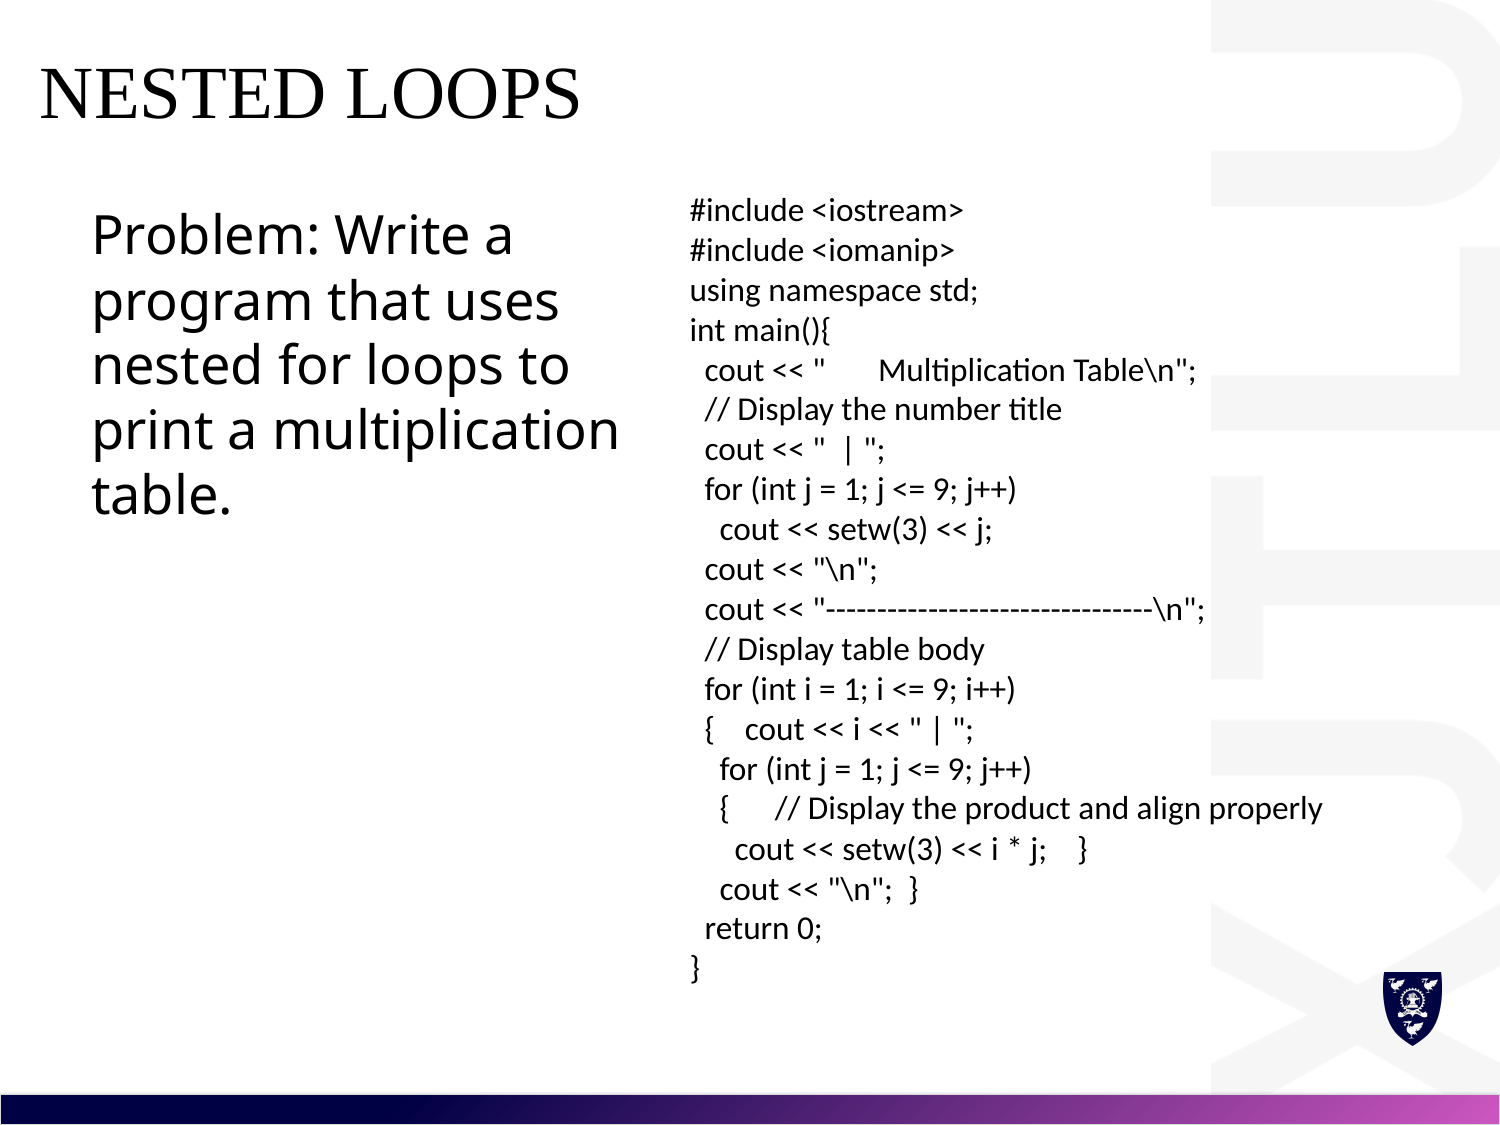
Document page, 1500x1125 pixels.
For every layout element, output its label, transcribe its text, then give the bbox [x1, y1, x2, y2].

text_box #include <iostream> #include <iomanip> using namespace std; int main(){ cout << " Multiplication Table\n"; // Display the number title cout << " | "; for (int j = 1; j <= 9; j++) cout << setw(3) << j; cout << "\n"; cout << "--------------------------------\n"; // Display table body for (int i = 1; i <= 9; i++) { cout << i << " | "; for (int j = 1; j <= 9; j++) { // Display the product and align properly cout << setw(3) << i * j; } cout << "\n"; } return 0; } [674, 180, 1487, 994]
slide_number [1074, 1042, 1425, 1103]
list Problem: Write a program that uses nested for loops to print a multiplication table. [75, 193, 653, 562]
picture [1383, 994, 1442, 1046]
title Nested Loops [24, 25, 1425, 152]
